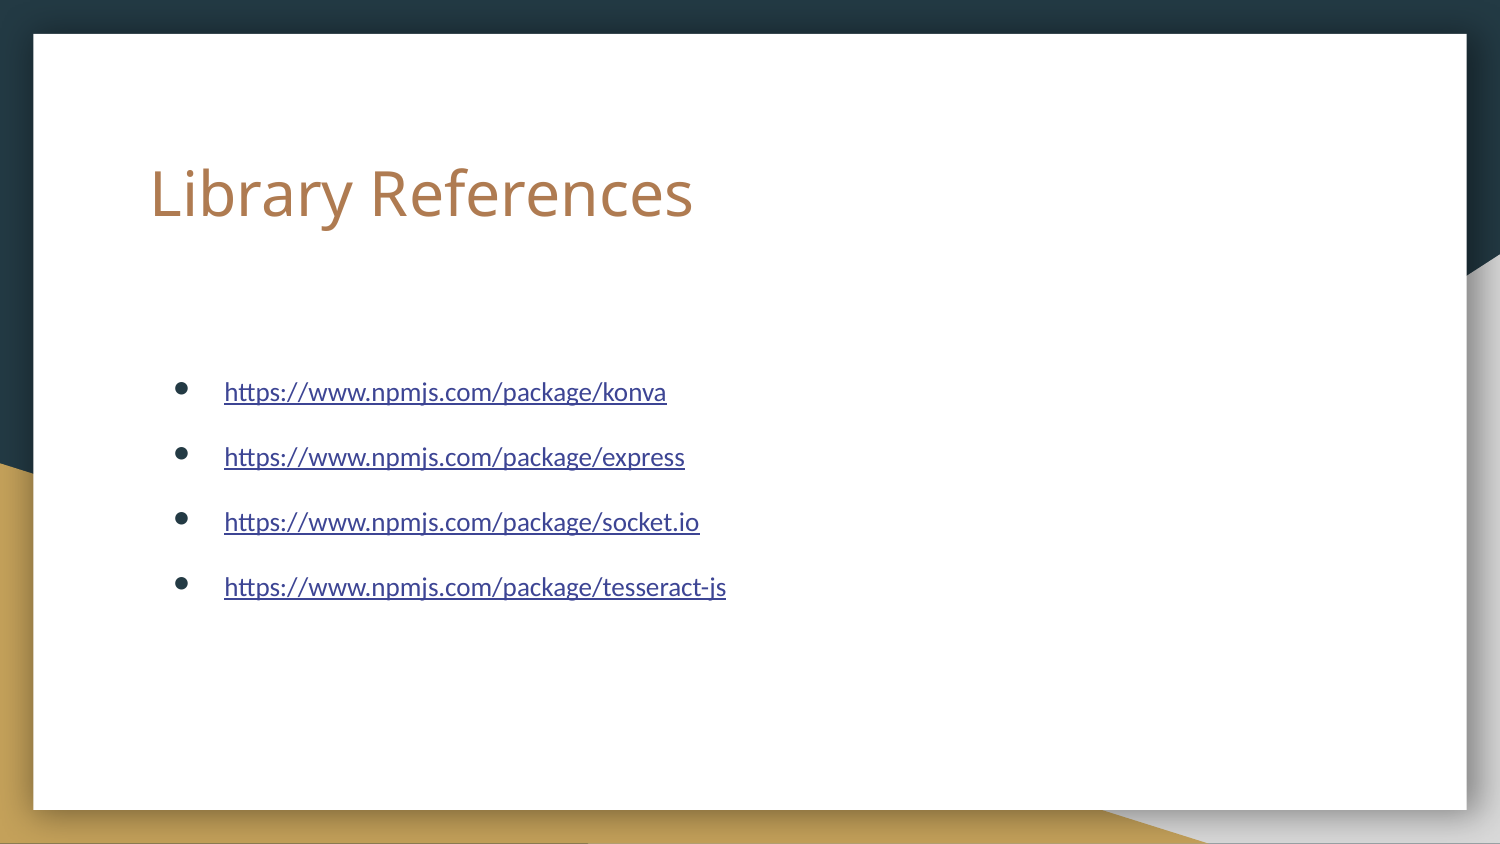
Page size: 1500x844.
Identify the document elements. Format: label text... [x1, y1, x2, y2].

list https://www.npmjs.com/package/konva https://www.npmjs.com/package/express https://www.npmjs.com/package/socket.io https://www.npmjs.com/package/tesseract-js [134, 326, 1366, 729]
title Library References [134, 138, 1366, 296]
